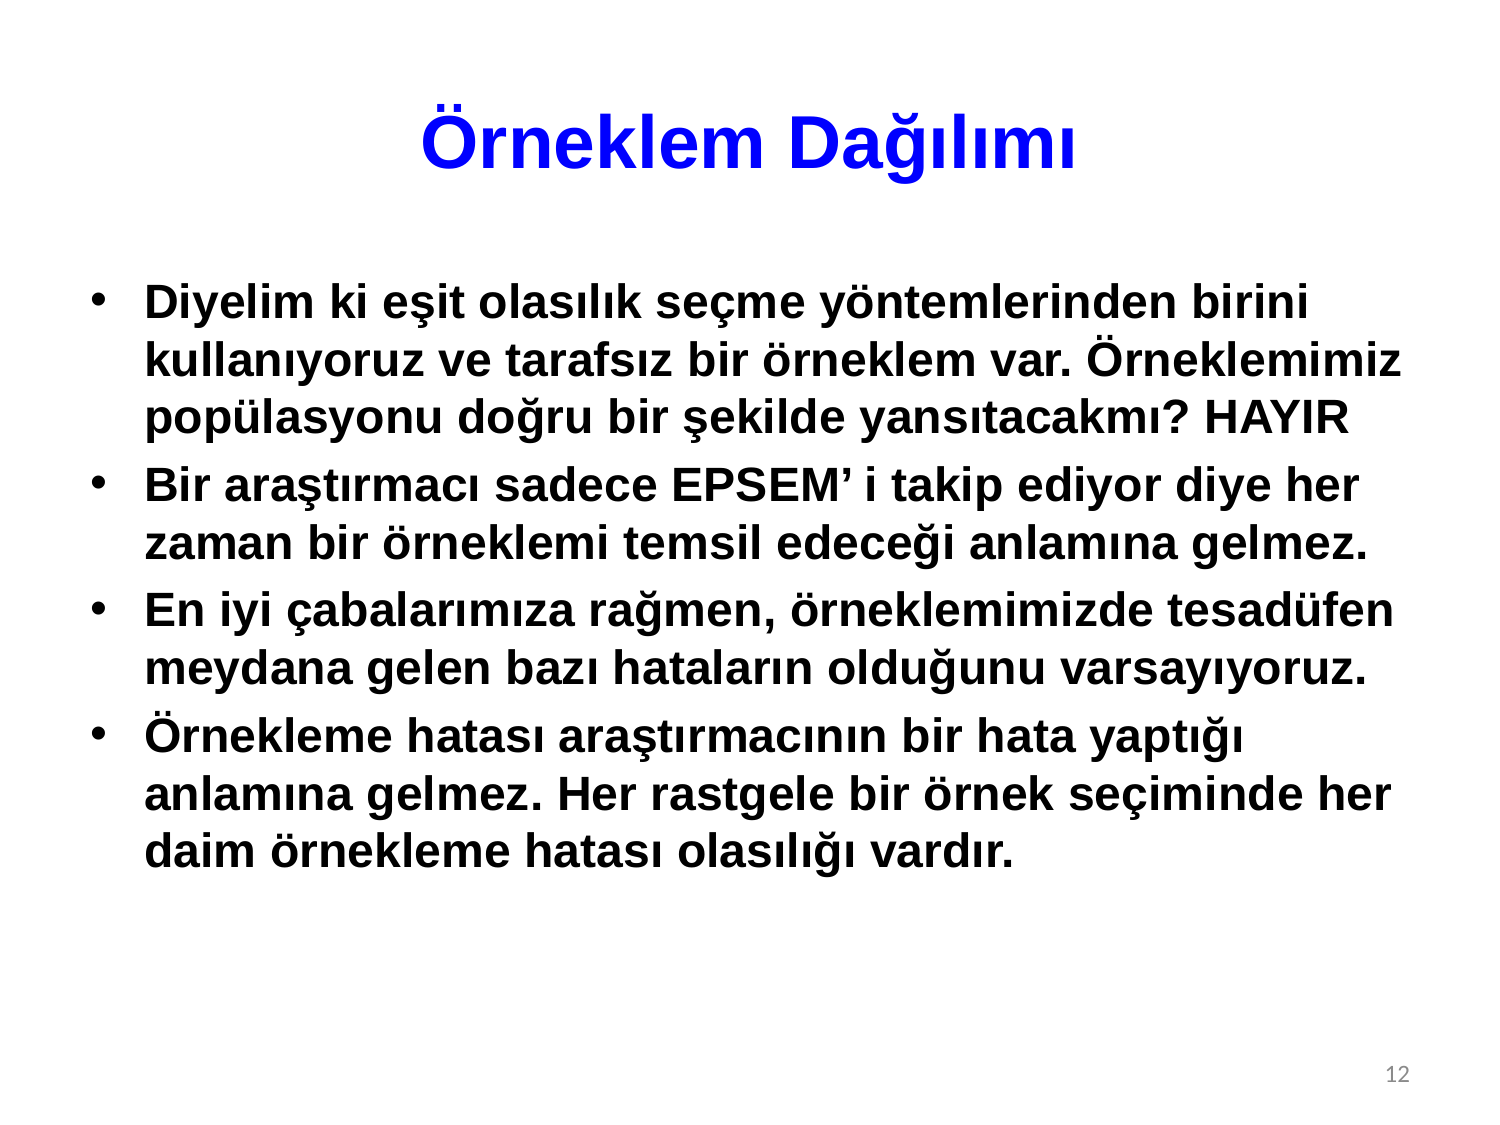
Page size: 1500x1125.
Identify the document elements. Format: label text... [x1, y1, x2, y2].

title Örneklem Dağılımı [75, 45, 1425, 233]
list Diyelim ki eşit olasılık seçme yöntemlerinden birini kullanıyoruz ve tarafsız bir örneklem var. Örneklemimiz popülasyonu doğru bir şekilde yansıtacakmı? HAYIR Bir araştırmacı sadece EPSEM’ i takip ediyor diye her zaman bir örneklemi temsil edeceği anlamına gelmez. En iyi çabalarımıza rağmen, örneklemimizde tesadüfen meydana gelen bazı hataların olduğunu varsayıyoruz. Örnekleme hatası araştırmacının bir hata yaptığı anlamına gelmez. Her rastgele bir örnek seçiminde her daim örnekleme hatası olasılığı vardır. [75, 262, 1425, 1005]
slide_number 12 [1074, 1042, 1425, 1103]
